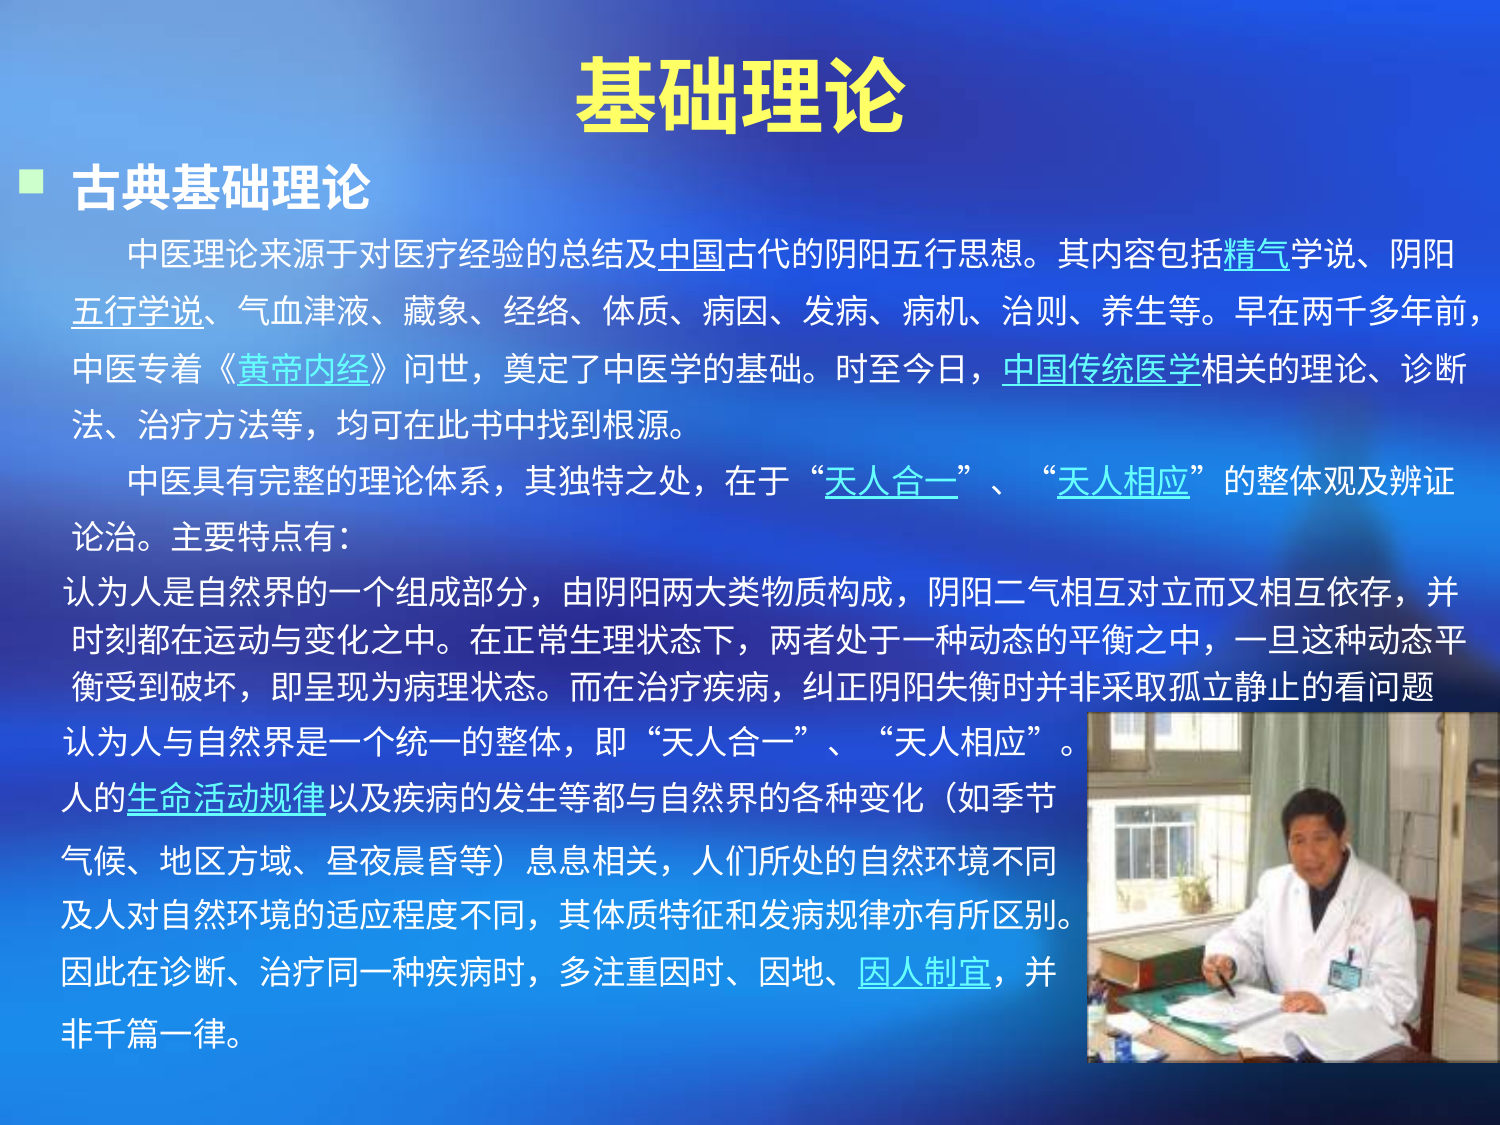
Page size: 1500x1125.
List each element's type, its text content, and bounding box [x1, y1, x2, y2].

picture [0, 0, 1500, 137]
list 古典基础理论 中医理论来源于对医疗经验的总结及中国古代的阴阳五行思想。其内容包括精气学说、阴阳五行学说、气血津液、藏象、经络、体质、病因、发病、病机、治则、养生等。早在两千多年前，中医专着《黄帝内经》问世，奠定了中医学的基础。时至今日，中国传统医学相关的理论、诊断法、治疗方法等，均可在此书中找到根源。 中医具有完整的理论体系，其独特之处，在于“天人合一”、“天人相应”的整体观及辨证论治。主要特点有： 认为人是自然界的一个组成部分，由阴阳两大类物质构成，阴阳二气相互对立而又相互依存，并时刻都在运动与变化之中。在正常生理状态下，两者处于一种动态的平衡之中，一旦这种动态平衡受到破坏，即呈现为病理状态。而在治疗疾病，纠正阴阳失衡时并非采取孤立静止的看问题 认为人与自然界是一个统一的整体，即“天人合一”、“天人相应”。 人的生命活动规律以及疾病的发生等都与自然界的各种变化（如季节 气候、地区方域、昼夜晨昏等）息息相关，人们所处的自然环境不同 及人对自然环境的适应程度不同，其体质特征和发病规律亦有所区别。 因此在诊断、治疗同一种疾病时，多注重因时、因地、因人制宜，并 非千篇一律。 临床中医 [0, 137, 1500, 1125]
picture [1087, 712, 1500, 1063]
title 基础理论 [49, 37, 1451, 137]
